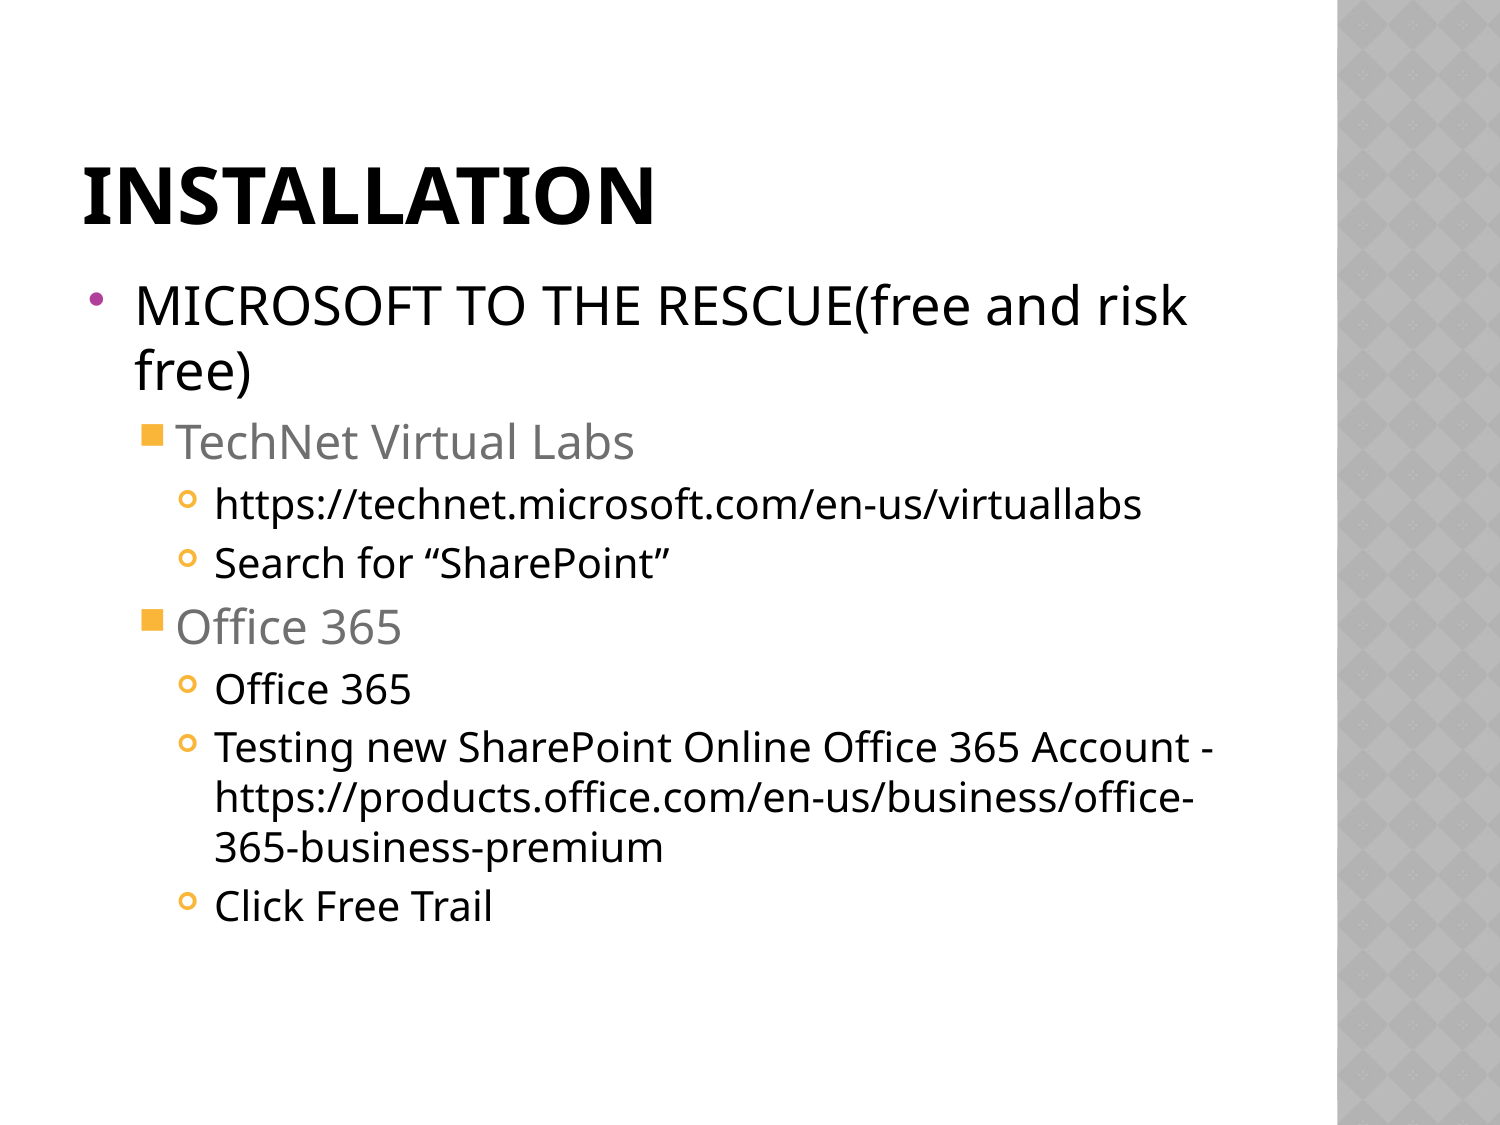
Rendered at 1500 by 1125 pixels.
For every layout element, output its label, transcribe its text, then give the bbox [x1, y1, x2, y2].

title INSTALLATION [75, 52, 1263, 240]
list MICROSOFT TO THE RESCUE(free and risk free) TechNet Virtual Labs https://technet.microsoft.com/en-us/virtuallabs Search for “SharePoint” Office 365 Office 365 Testing new SharePoint Online Office 365 Account - https://products.office.com/en-us/business/office-365-business-premium Click Free Trail [75, 264, 1263, 1059]
